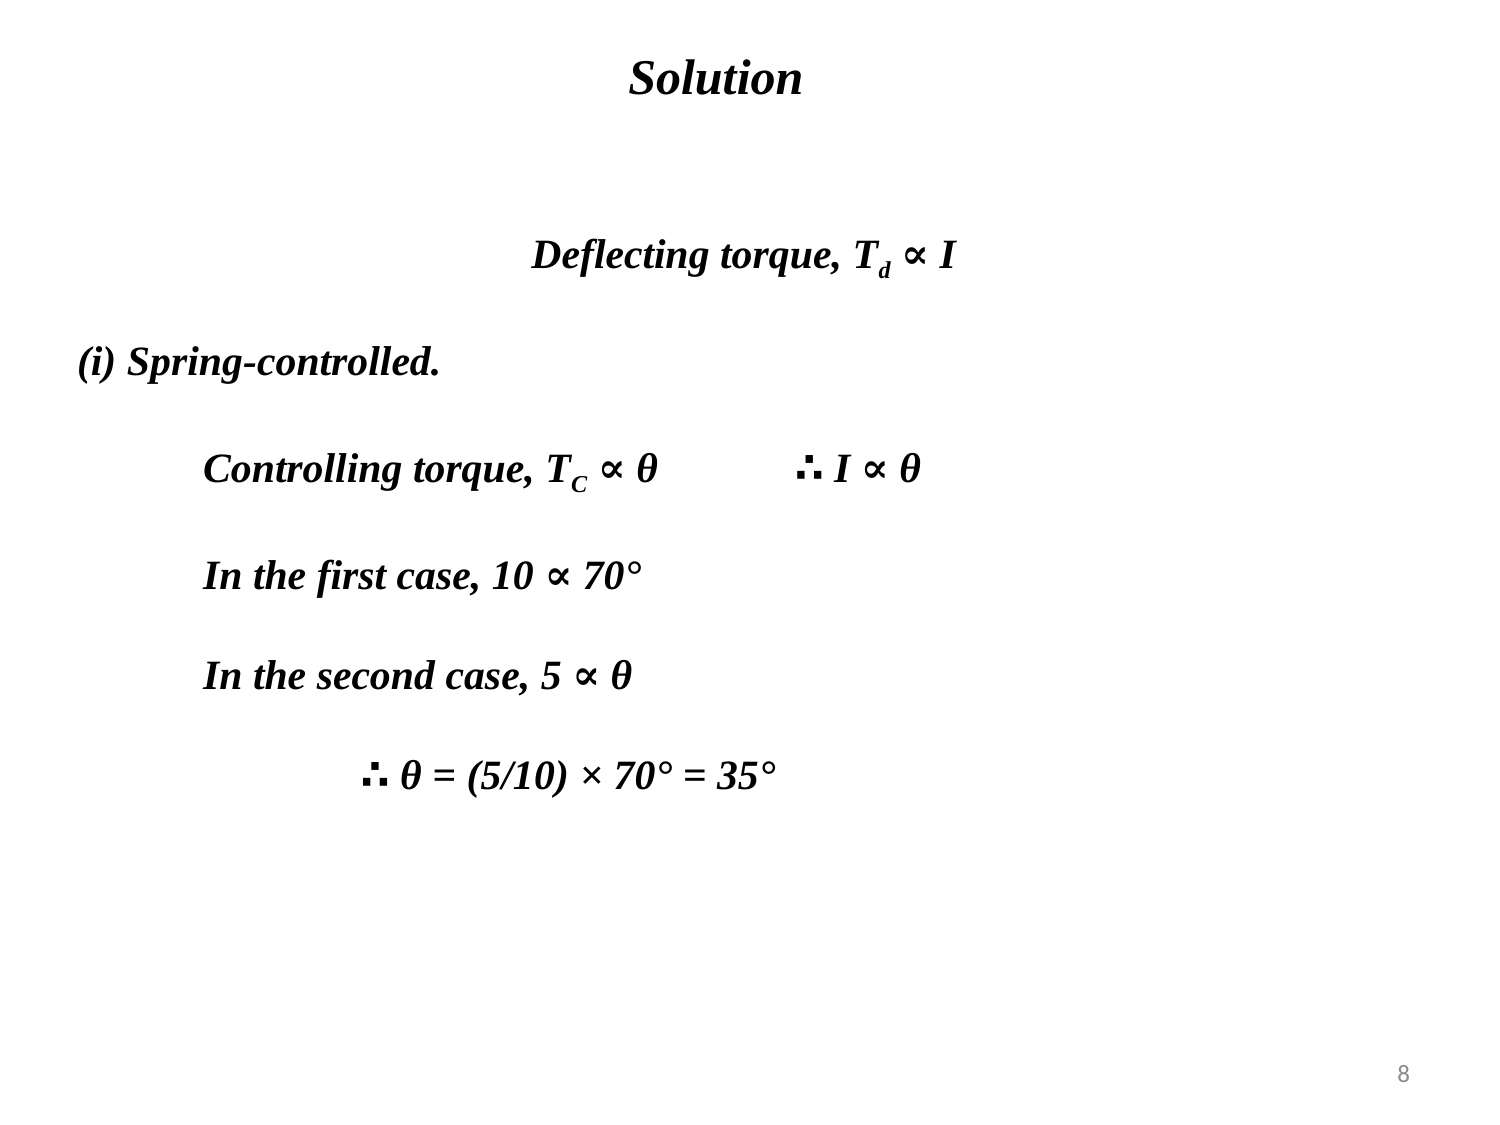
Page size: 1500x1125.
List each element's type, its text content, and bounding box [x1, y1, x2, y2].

text_box Solution [613, 37, 832, 113]
slide_number 8 [1074, 1042, 1425, 1103]
text_box Deflecting torque, Td ∝ I (i) Spring-controlled. Controlling torque, TC ∝ θ ∴ I ∝ θ In the first case, 10 ∝ 70° In the second case, 5 ∝ θ ∴ θ = (5/10) × 70° = 35° [62, 162, 1425, 805]
